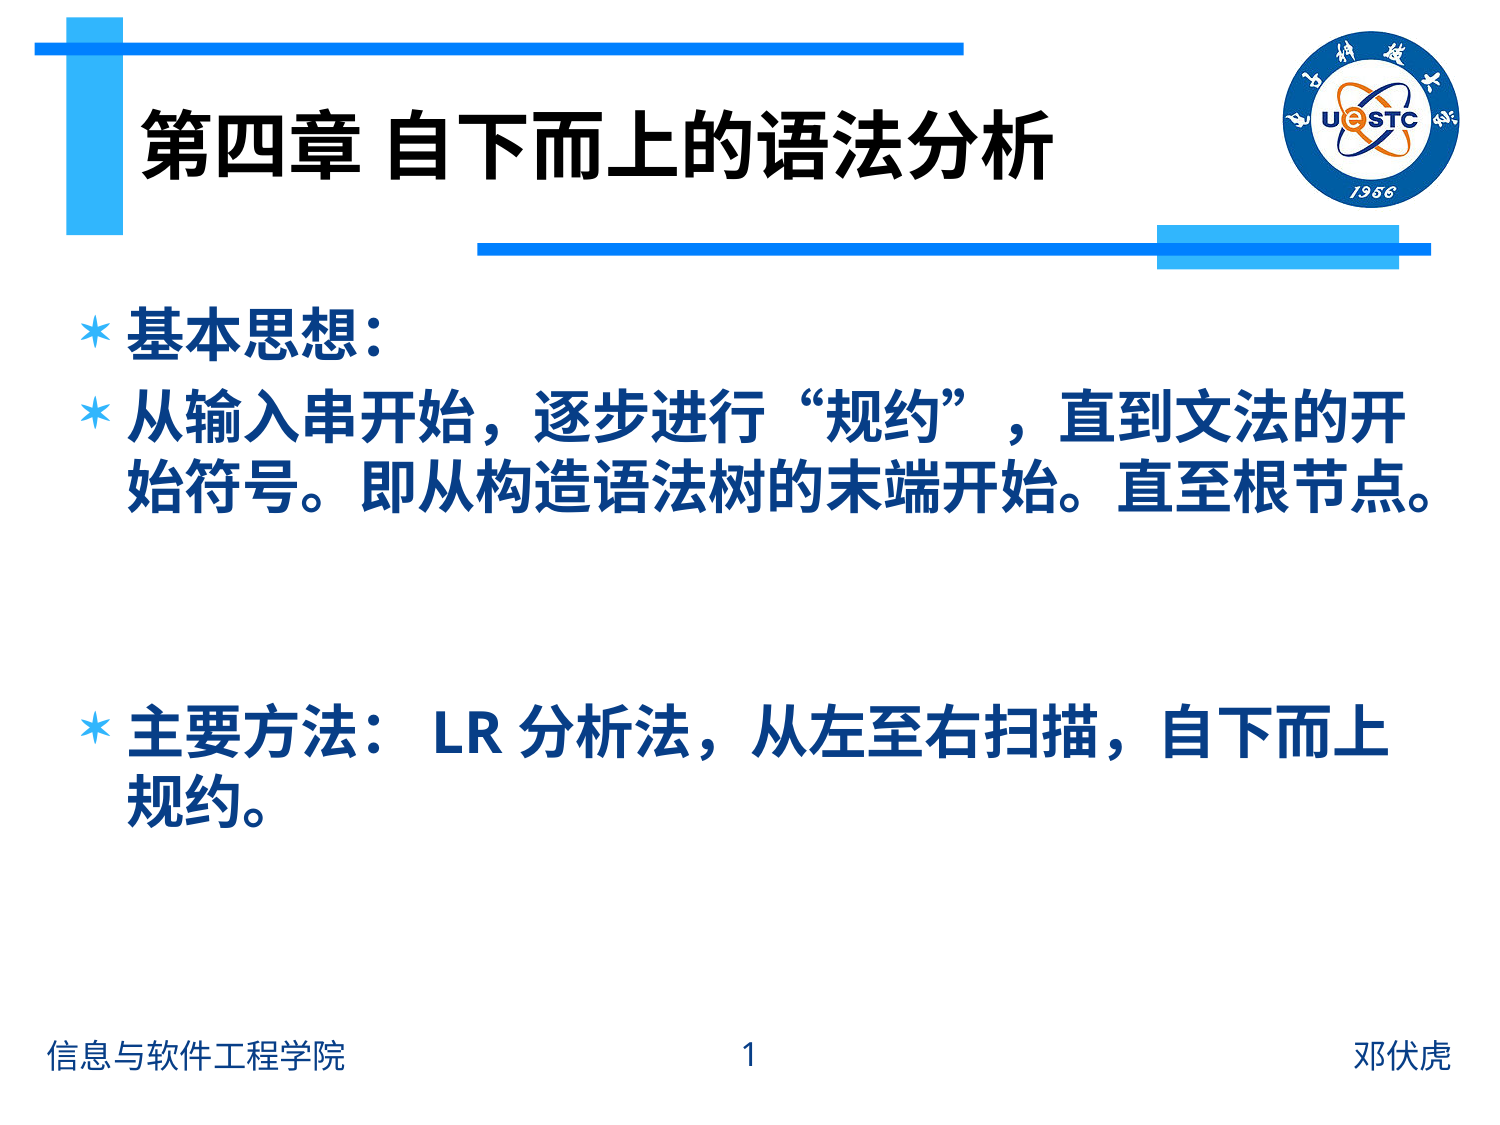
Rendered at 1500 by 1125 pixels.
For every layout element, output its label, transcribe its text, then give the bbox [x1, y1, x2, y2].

picture [1271, 20, 1470, 219]
list 基本思想： 从输入串开始，逐步进行“规约”，直到文法的开始符号。即从构造语法树的末端开始。直至根节点。 主要方法：LR分析法，从左至右扫描，自下而上规约。 [66, 290, 1432, 1005]
slide_number 邓伏虎 [847, 1025, 1469, 1086]
slide_number 1 [654, 1025, 846, 1086]
title 第四章 自下而上的语法分析 [123, 66, 1282, 220]
footer 信息与软件工程学院 [31, 1025, 653, 1086]
